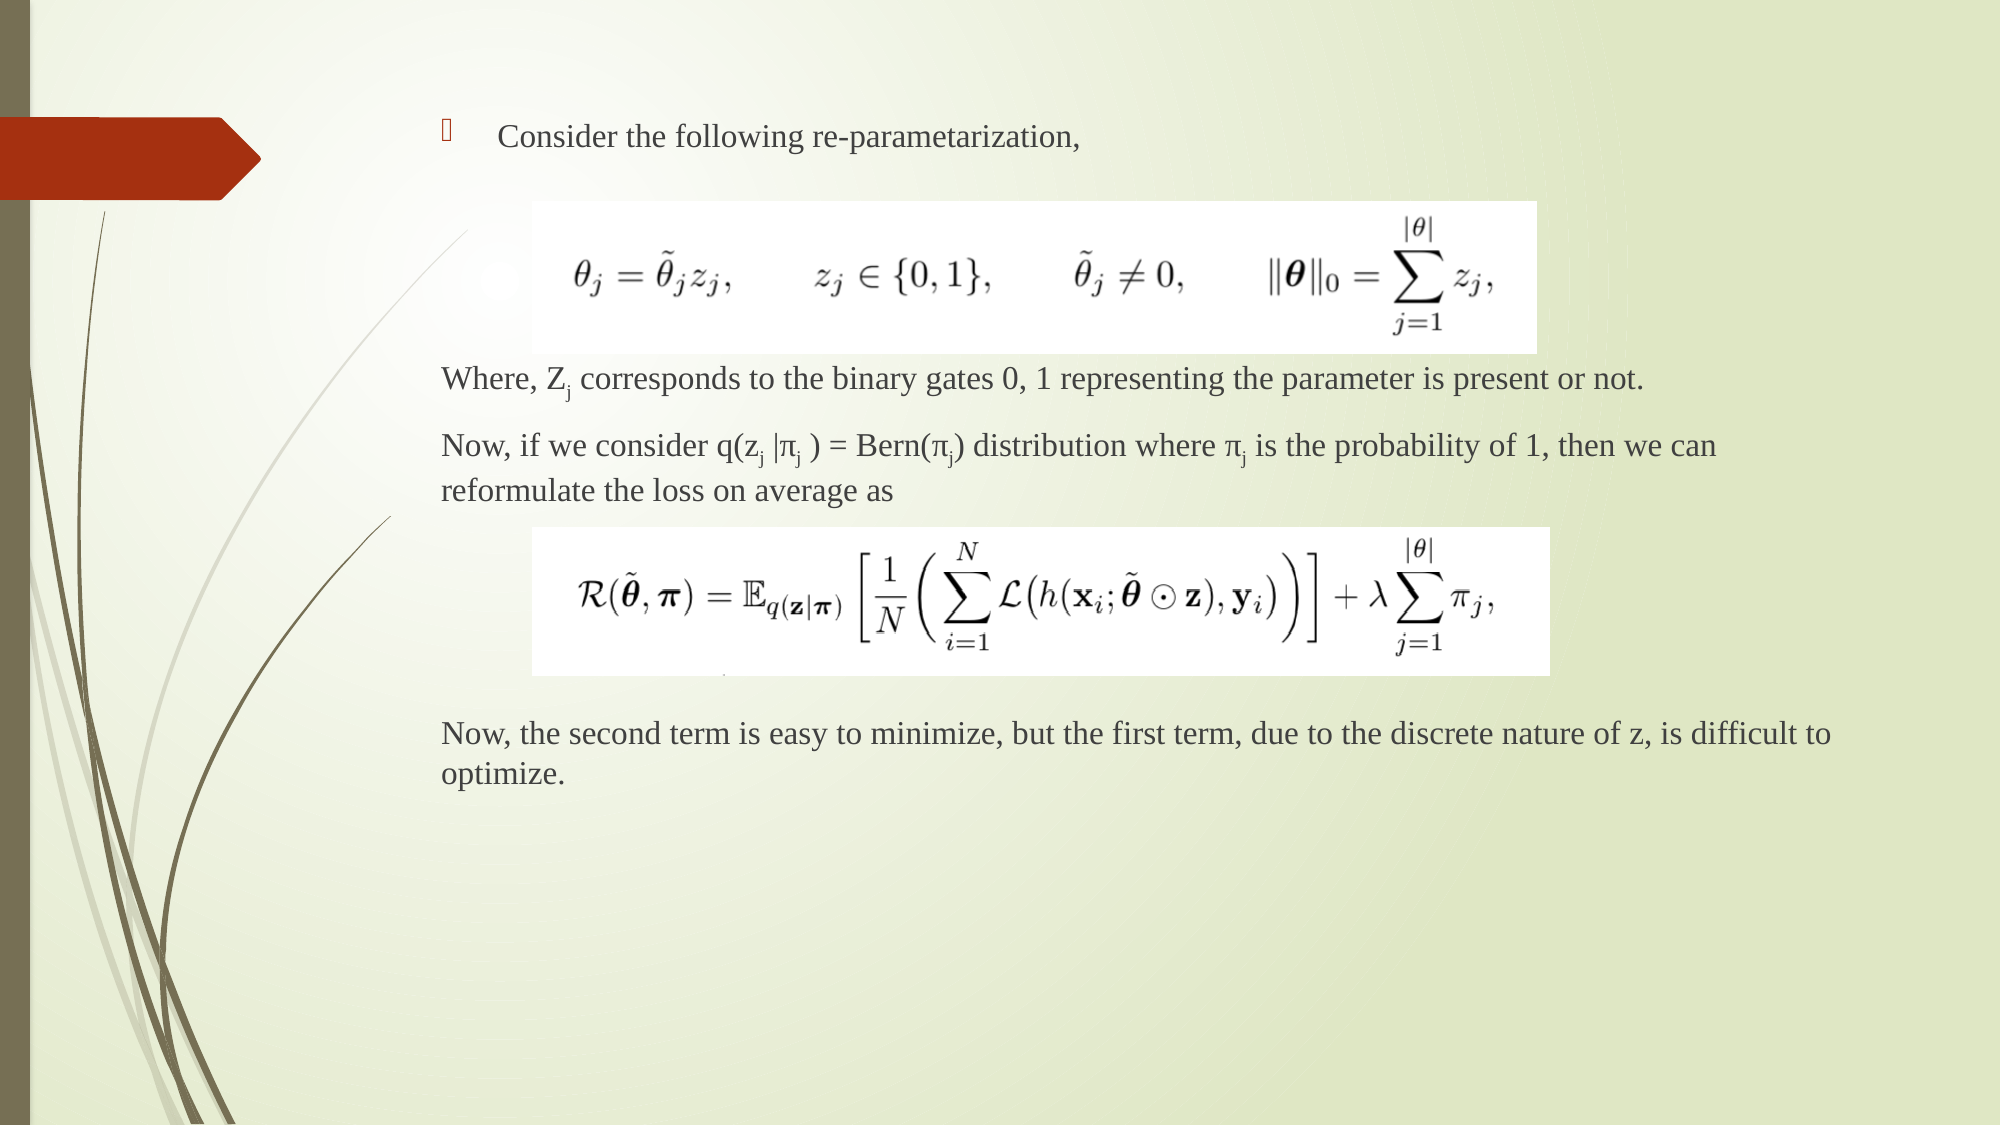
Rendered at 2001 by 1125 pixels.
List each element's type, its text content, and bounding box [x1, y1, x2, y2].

picture [532, 527, 1550, 676]
picture [532, 201, 1537, 354]
list Consider the following re-parametarization, Where, Zj corresponds to the binary gates 0, 1 representing the parameter is present or not. Now, if we consider q(zj |πj ) = Bern(πj) distribution where πj is the probability of 1, then we can reformulate the loss on average as Now, the second term is easy to minimize, but the first term, due to the discrete nature of z, is difficult to optimize. [426, 106, 1888, 970]
